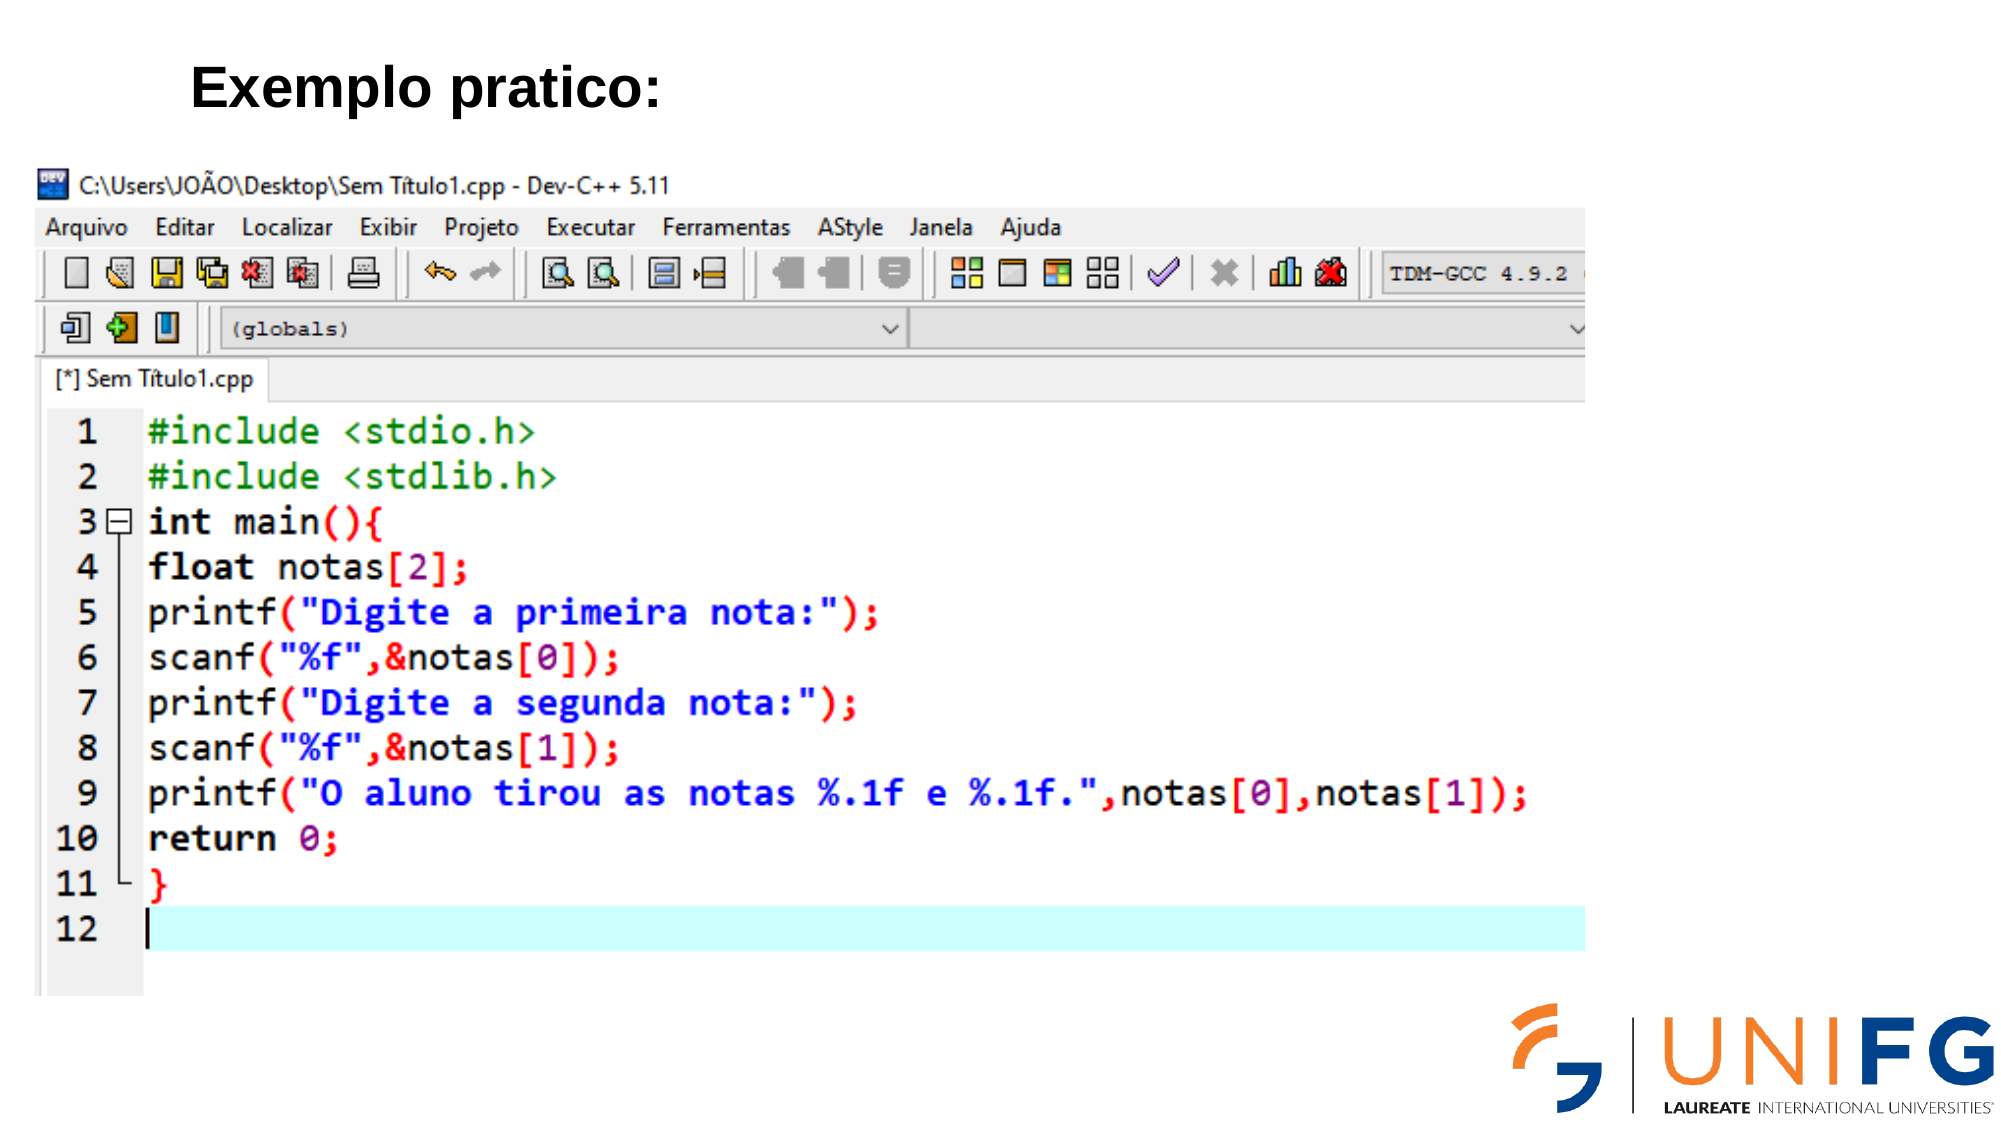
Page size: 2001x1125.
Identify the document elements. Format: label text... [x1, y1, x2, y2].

text_box Exemplo pratico: [175, 41, 679, 127]
picture [34, 163, 2000, 1125]
